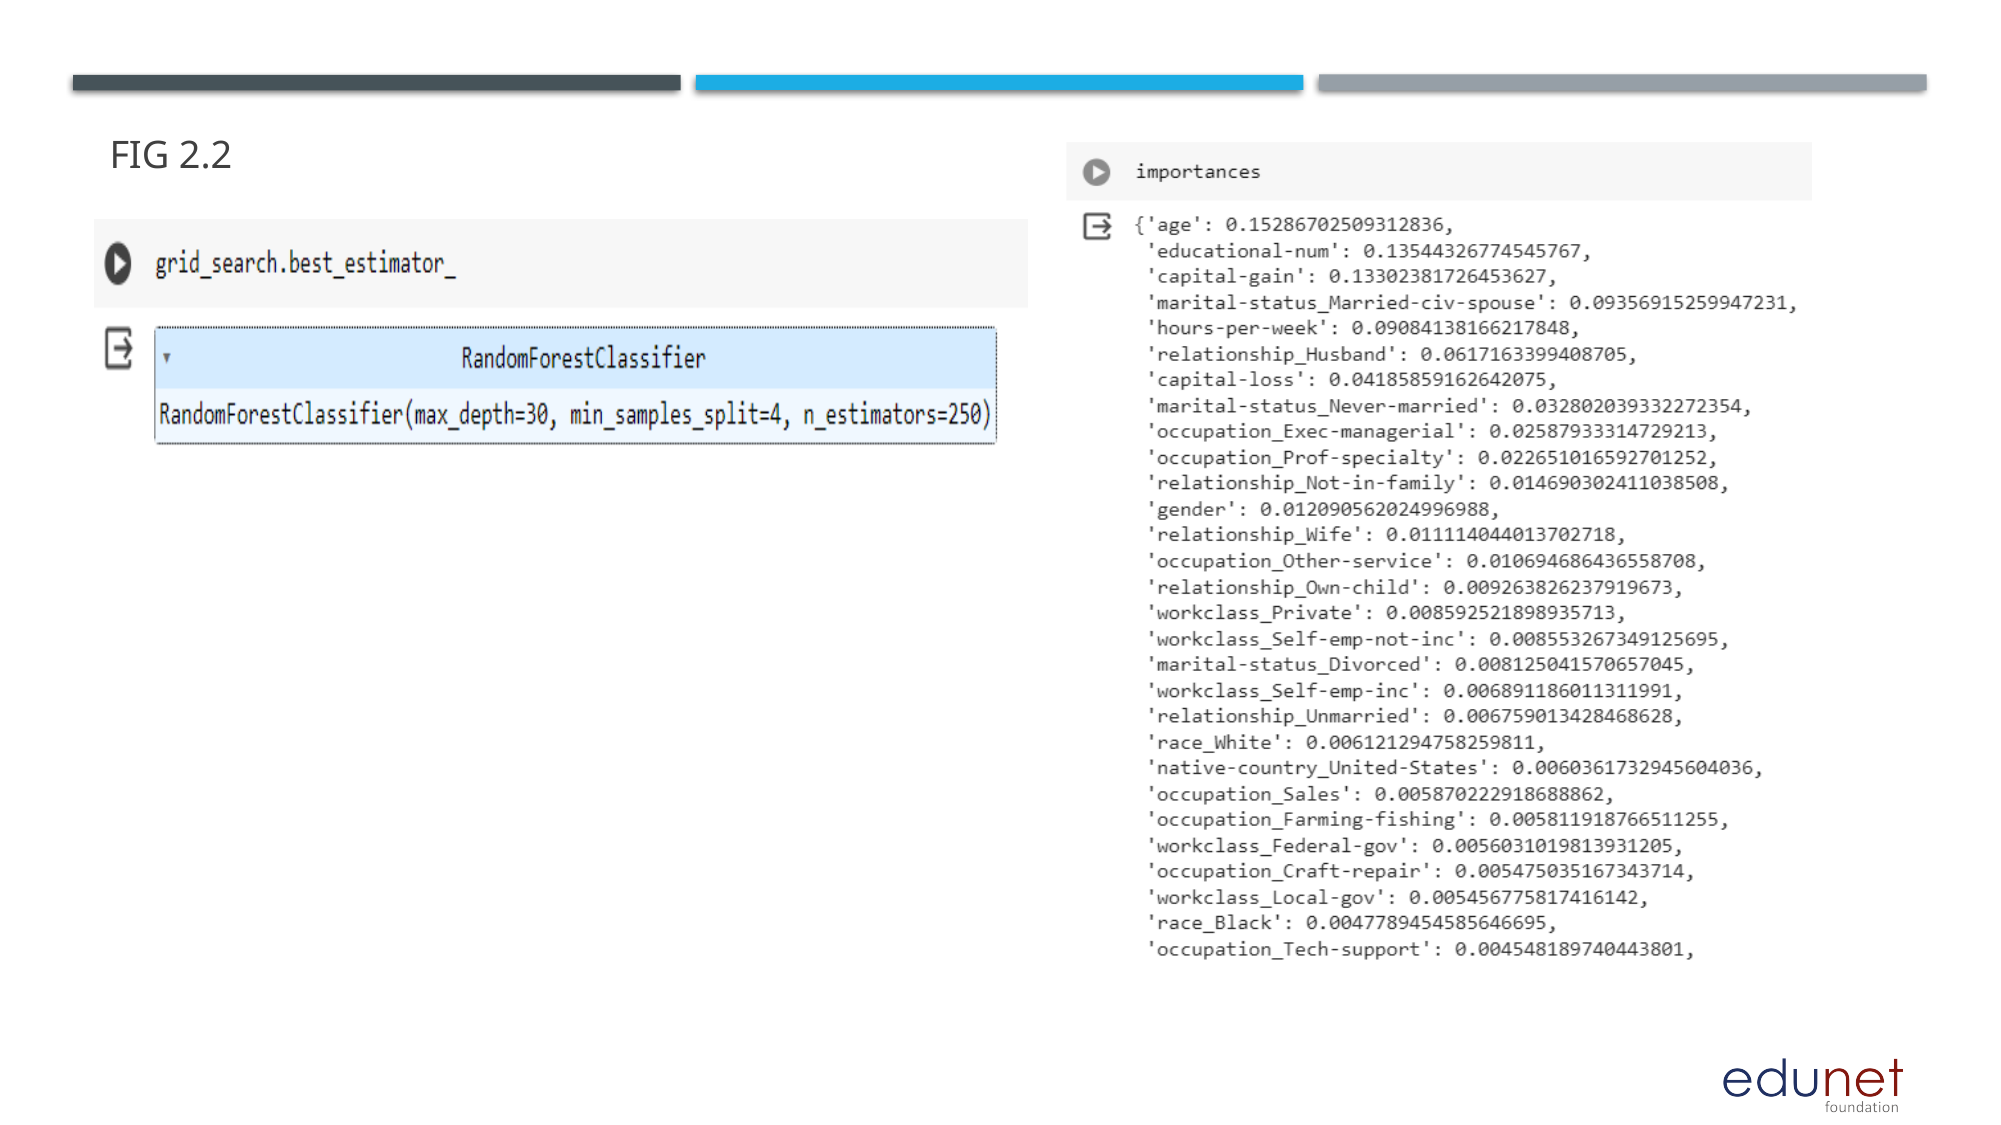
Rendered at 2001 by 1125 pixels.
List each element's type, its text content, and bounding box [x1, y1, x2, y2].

title Fig 2.2 [94, 119, 1904, 188]
picture [93, 218, 1028, 470]
picture [1064, 141, 1813, 966]
picture [1719, 1056, 1905, 1116]
